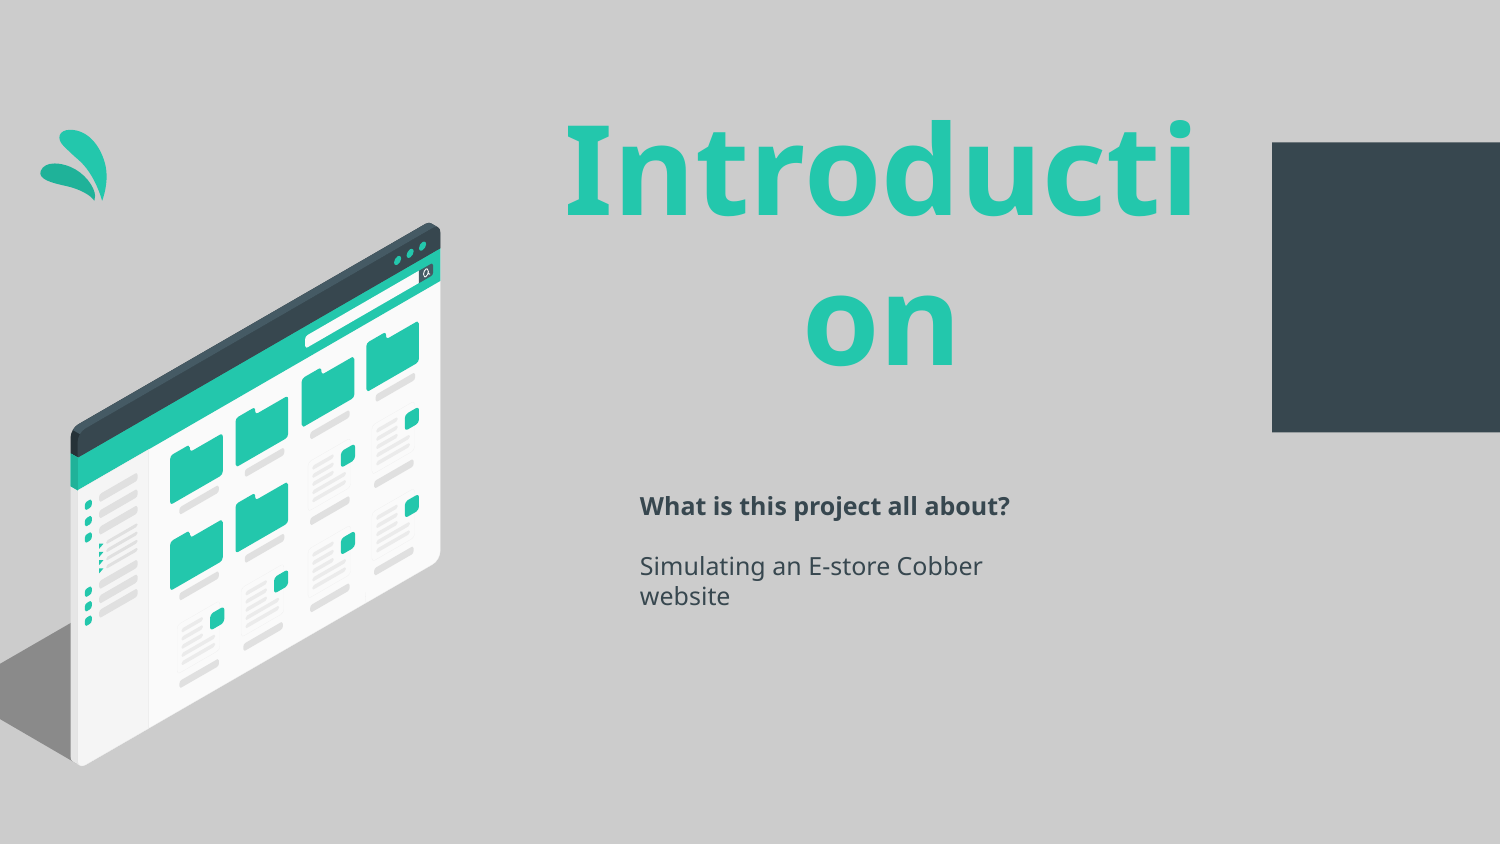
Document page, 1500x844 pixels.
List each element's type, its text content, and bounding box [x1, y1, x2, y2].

text_box [40, 163, 96, 201]
title Introduction [529, 129, 1236, 406]
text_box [0, 222, 441, 767]
text_box [59, 129, 107, 201]
subtitle What is this project all about? Simulating an E-store Cobber website [600, 475, 1060, 612]
